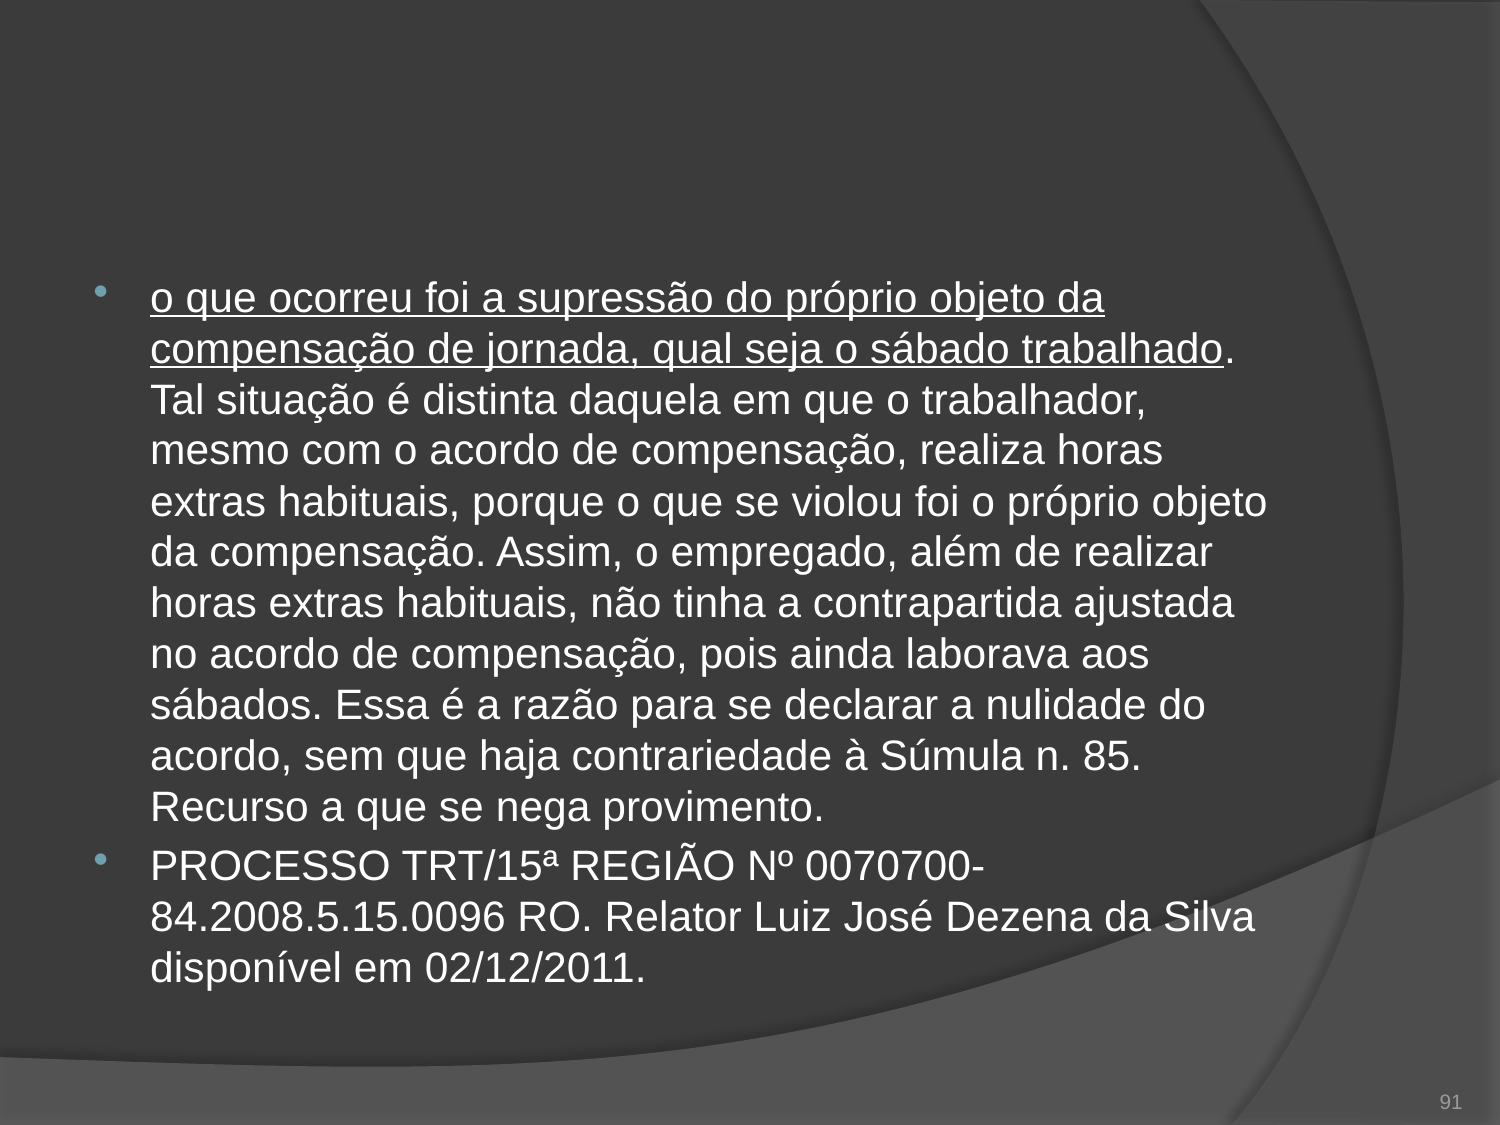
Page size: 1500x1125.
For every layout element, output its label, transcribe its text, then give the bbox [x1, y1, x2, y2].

list o que ocorreu foi a supressão do próprio objeto da compensação de jornada, qual seja o sábado trabalhado. Tal situação é distinta daquela em que o trabalhador, mesmo com o acordo de compensação, realiza horas extras habituais, porque o que se violou foi o próprio objeto da compensação. Assim, o empregado, além de realizar horas extras habituais, não tinha a contrapartida ajustada no acordo de compensação, pois ainda laborava aos sábados. Essa é a razão para se declarar a nulidade do acordo, sem que haja contrariedade à Súmula n. 85. Recurso a que se nega provimento. PROCESSO TRT/15ª REGIÃO Nº 0070700-84.2008.5.15.0096 RO. Relator Luiz José Dezena da Silva disponível em 02/12/2011. [75, 262, 1300, 1005]
slide_number 91 [1337, 1053, 1463, 1114]
